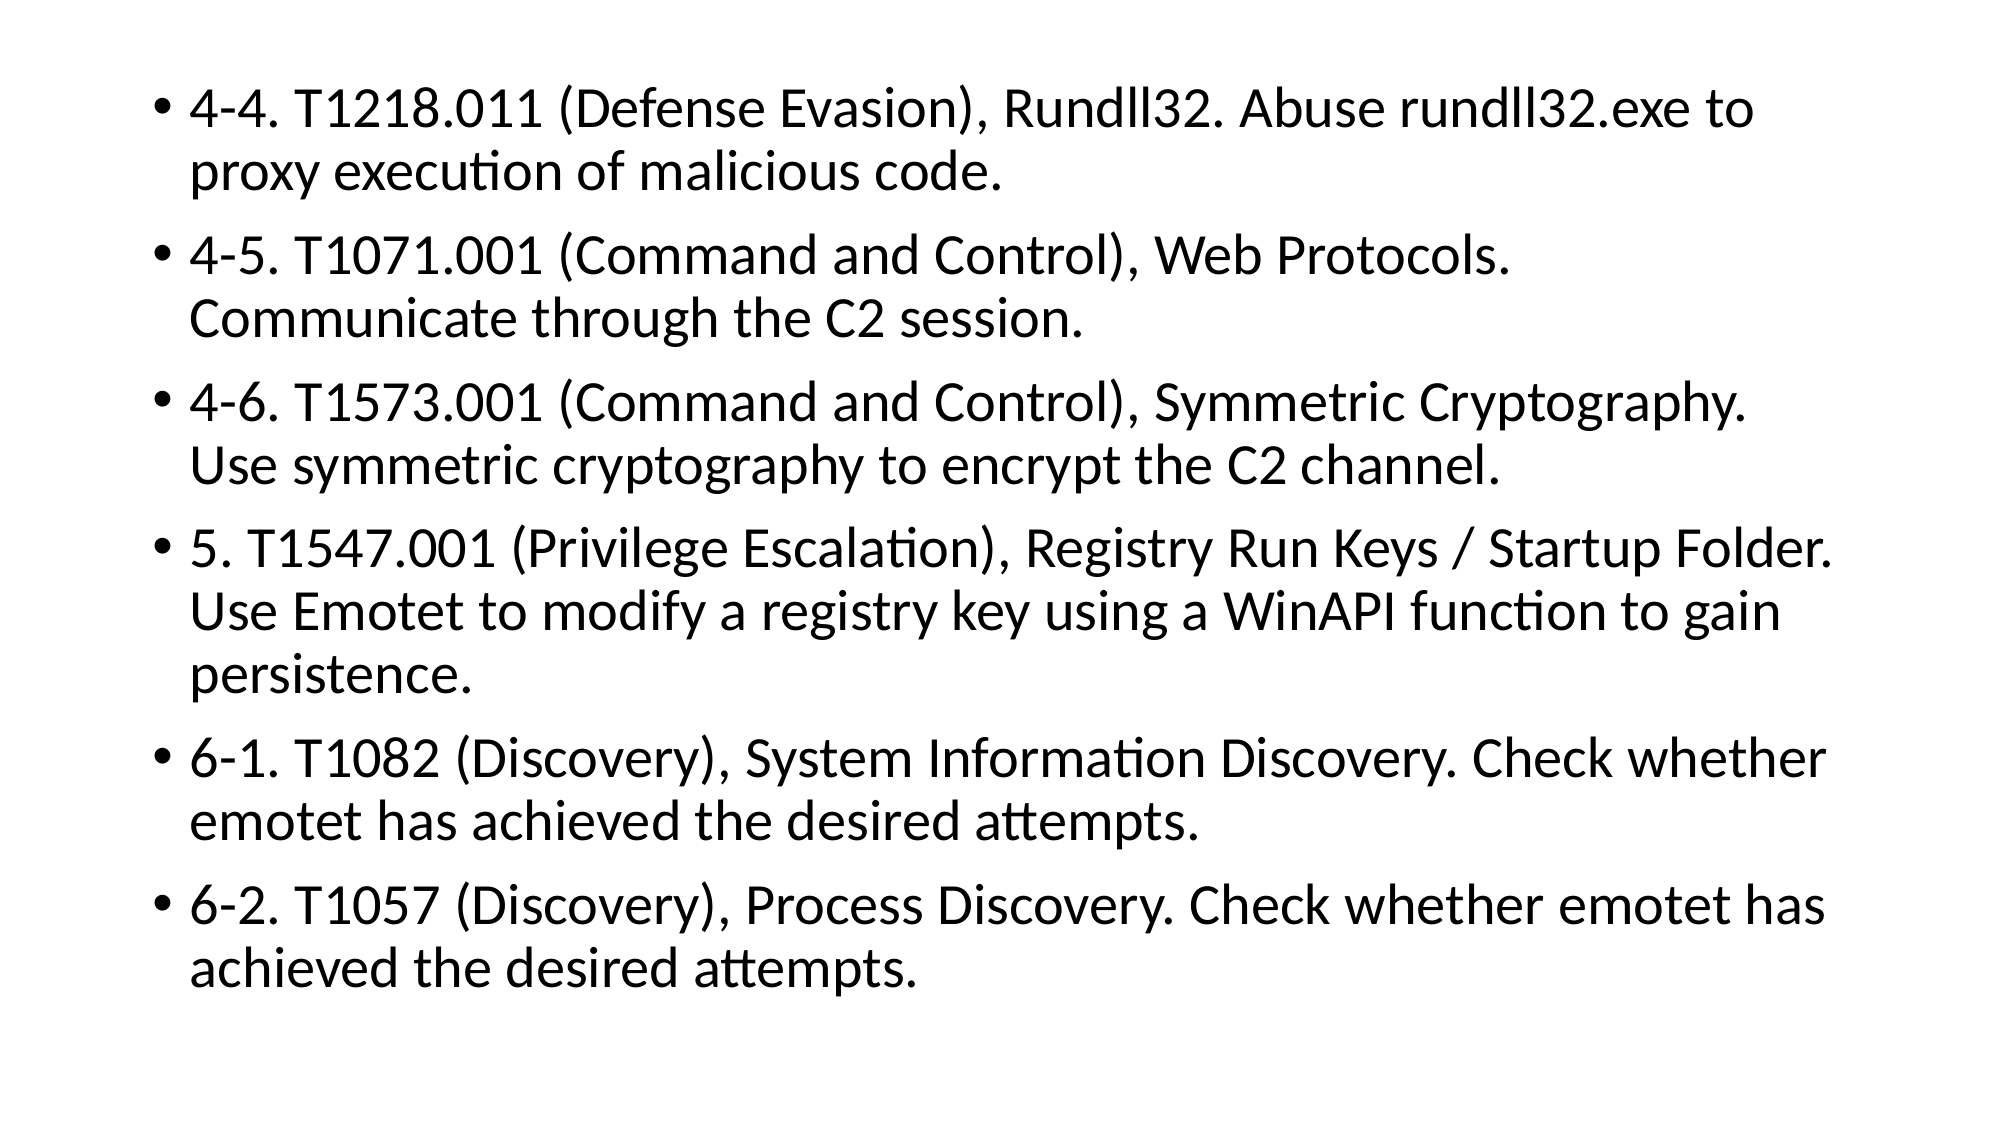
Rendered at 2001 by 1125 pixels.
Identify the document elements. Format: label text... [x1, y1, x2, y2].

list 4-4. T1218.011 (Defense Evasion), Rundll32. Abuse rundll32.exe to proxy execution of malicious code. 4-5. T1071.001 (Command and Control), Web Protocols. Communicate through the C2 session. 4-6. T1573.001 (Command and Control), Symmetric Cryptography. Use symmetric cryptography to encrypt the C2 channel. 5. T1547.001 (Privilege Escalation), Registry Run Keys / Startup Folder. Use Emotet to modify a registry key using a WinAPI function to gain persistence. 6-1. T1082 (Discovery), System Information Discovery. Check whether emotet has achieved the desired attempts. 6-2. T1057 (Discovery), Process Discovery. Check whether emotet has achieved the desired attempts. [137, 69, 1863, 1014]
